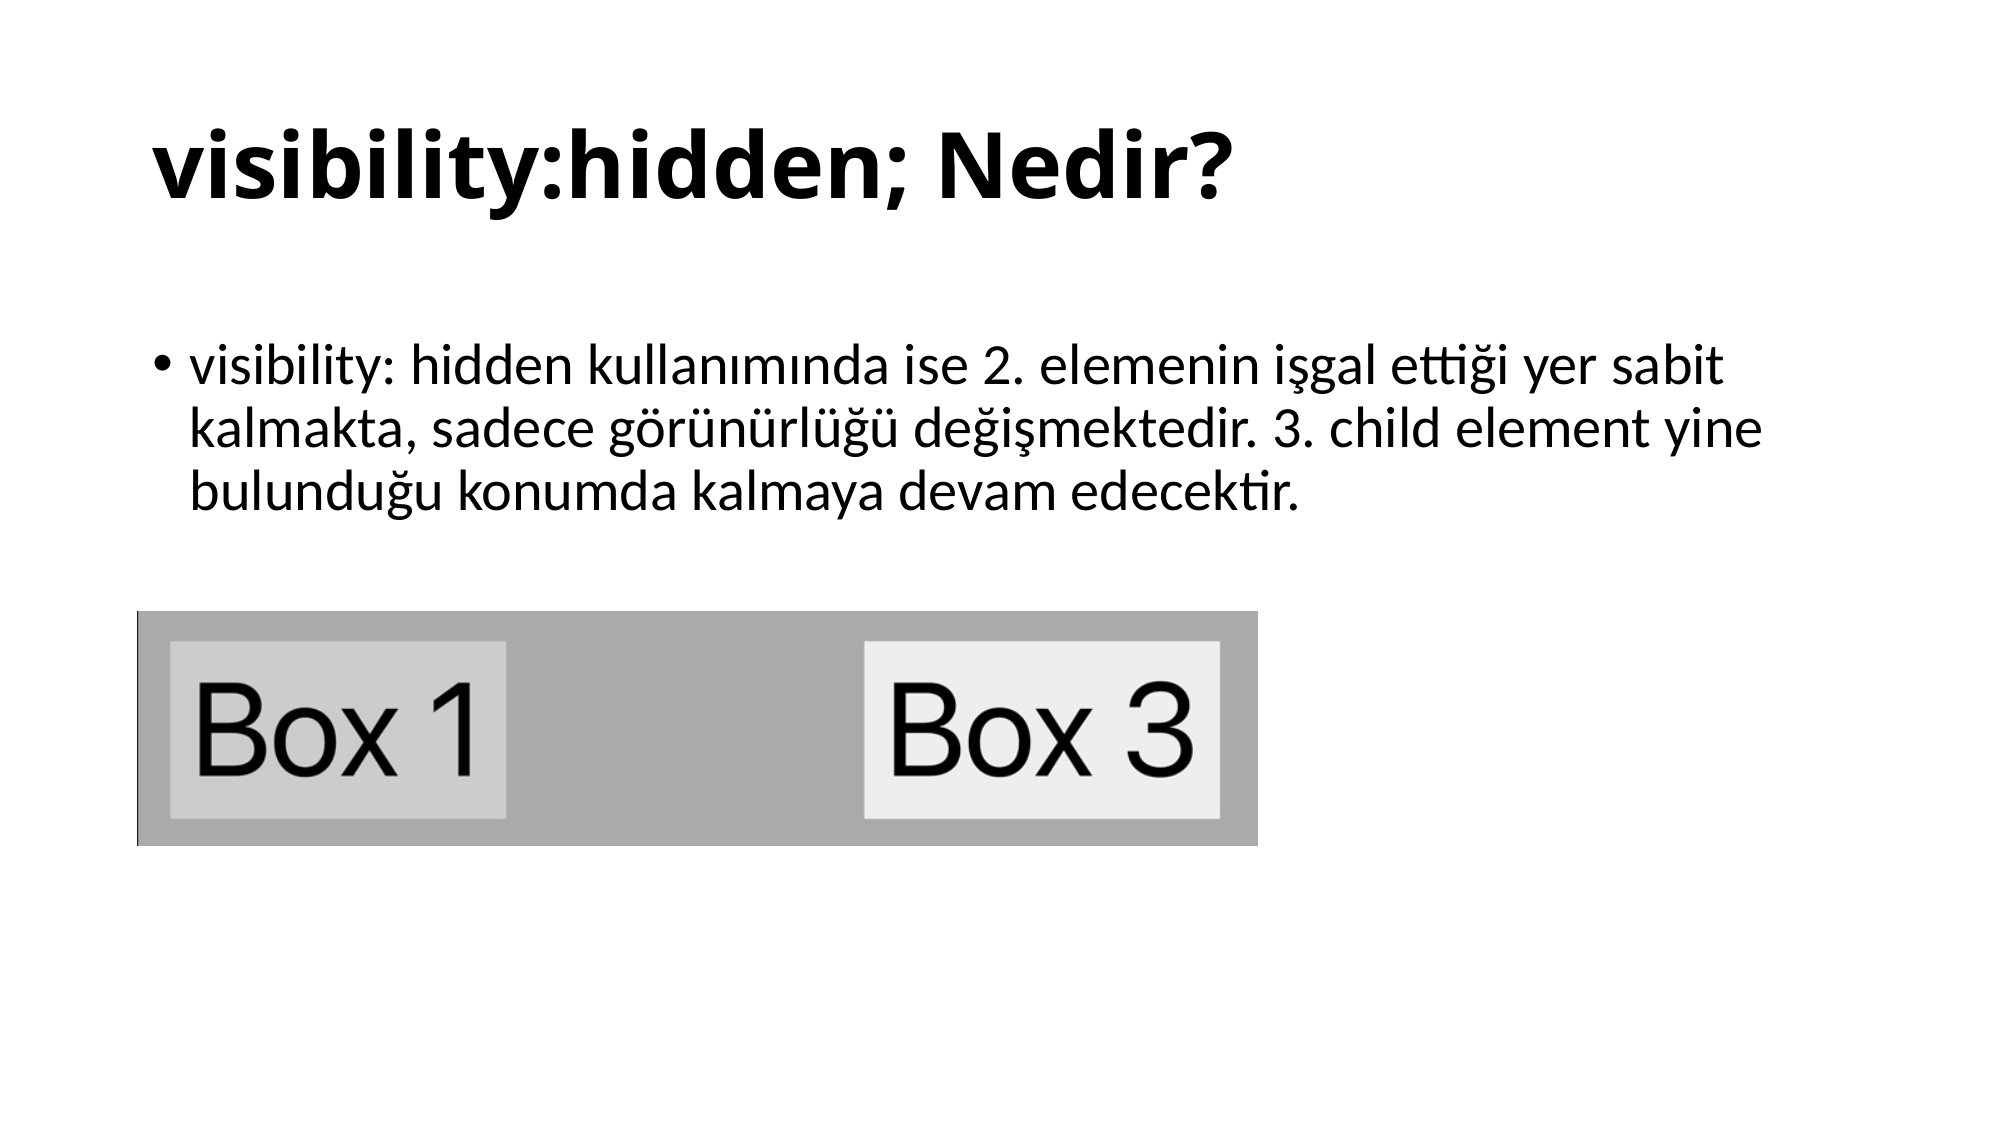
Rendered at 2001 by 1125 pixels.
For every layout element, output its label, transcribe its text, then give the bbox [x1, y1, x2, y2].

list visibility: hidden kullanımında ise 2. elemenin işgal ettiği yer sabit kalmakta, sadece görünürlüğü değişmektedir. 3. child element yine bulunduğu konumda kalmaya devam edecektir. [137, 326, 1863, 563]
picture [137, 611, 1258, 846]
title visibility:hidden; Nedir? [137, 59, 1863, 278]
